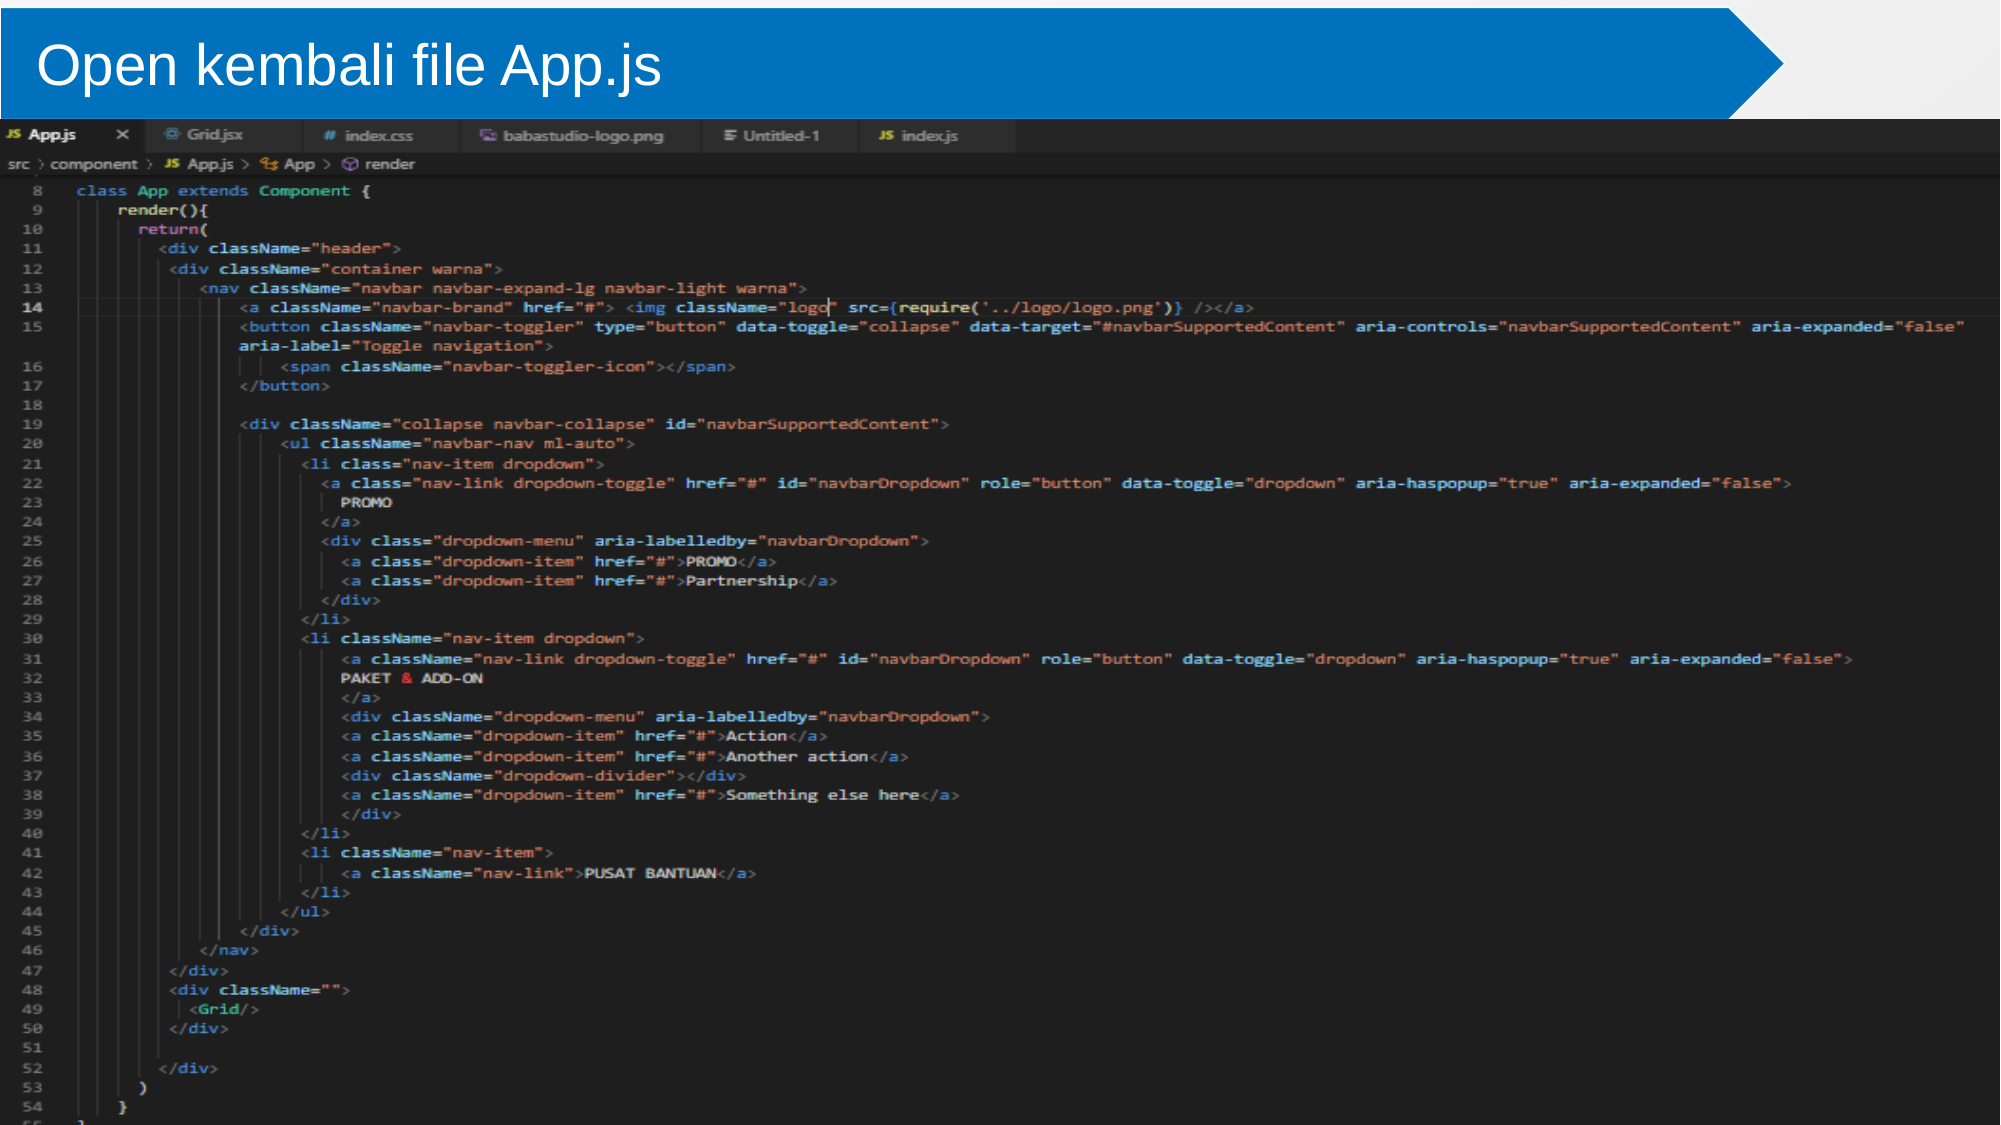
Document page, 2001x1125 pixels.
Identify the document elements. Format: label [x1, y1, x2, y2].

text_box [0, 0, 2000, 119]
picture [0, 119, 2000, 1125]
text_box [0, 6, 1786, 118]
